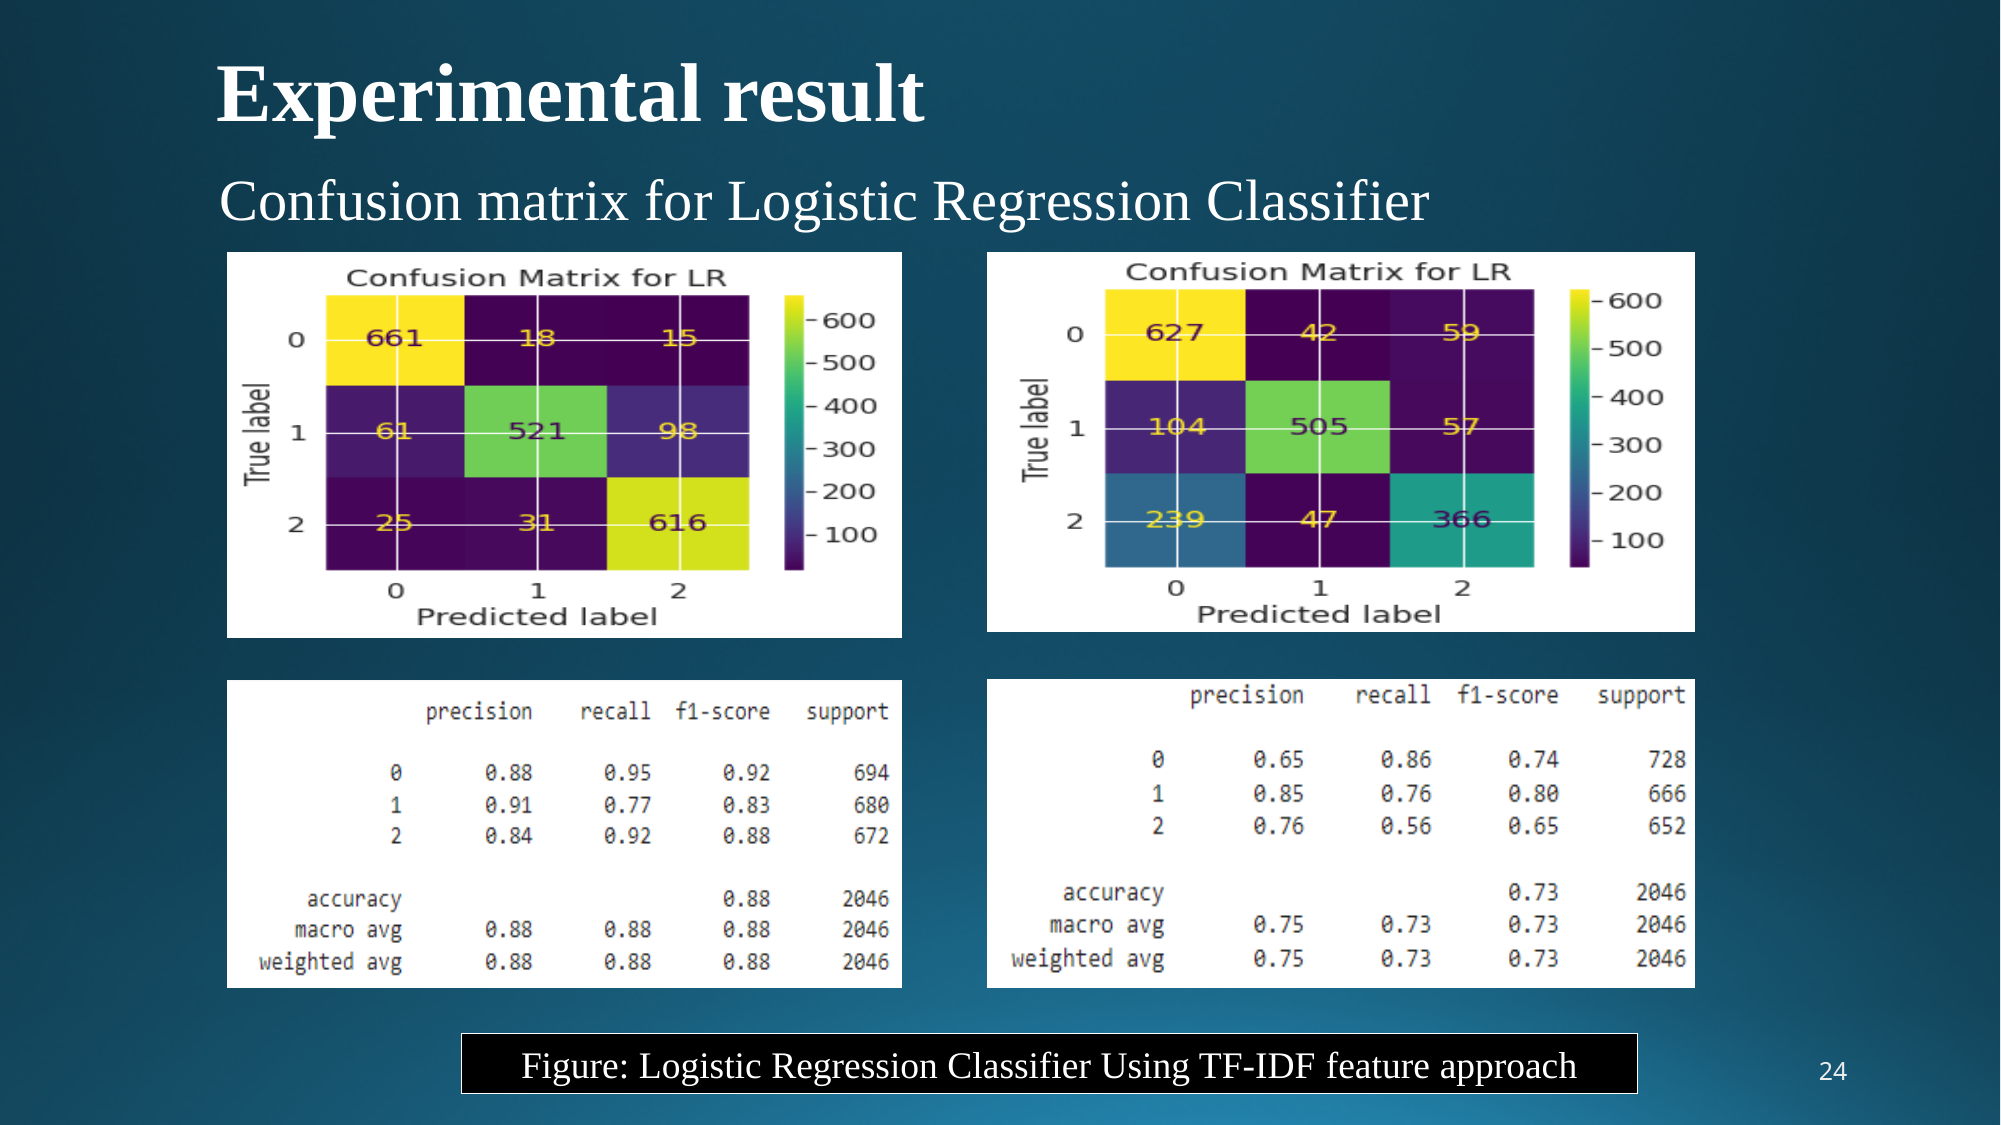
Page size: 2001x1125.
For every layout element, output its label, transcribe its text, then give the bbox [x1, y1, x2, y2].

slide_number 24 [1412, 1042, 1863, 1103]
text_box Figure: Logistic Regression Classifier Using TF-IDF feature approach [461, 1033, 1638, 1094]
text_box Experimental result [202, 30, 1005, 146]
title Confusion matrix for Logistic Regression Classifier [204, 131, 1672, 272]
picture [0, 0, 2001, 1125]
